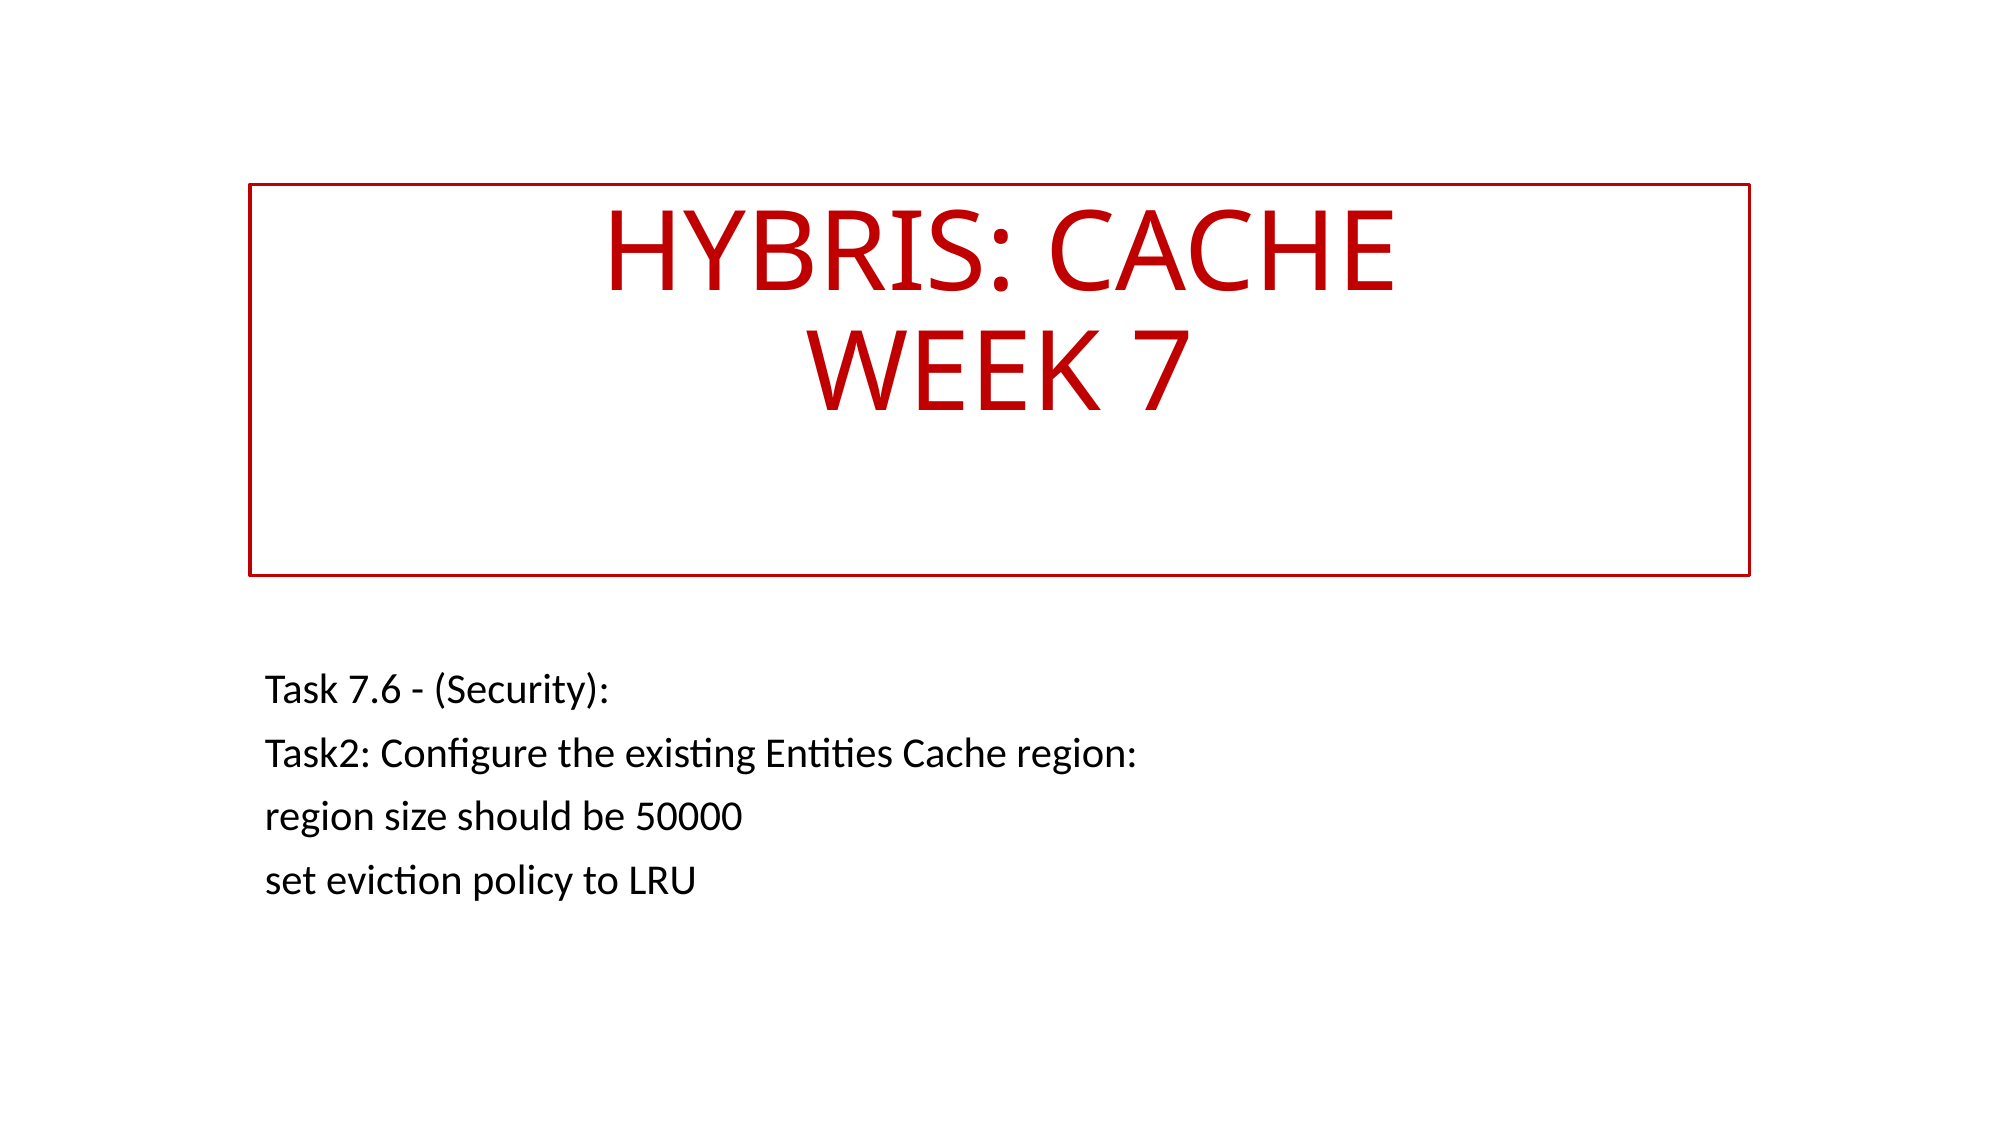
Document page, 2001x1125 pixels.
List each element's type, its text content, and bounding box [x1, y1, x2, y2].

title HYBRIS: Cache week 7 [249, 184, 1750, 576]
subtitle Task 7.6 - (Security): Task2: Configure the existing Entities Cache region: region size should be 50000 set eviction policy to LRU [249, 590, 1750, 914]
